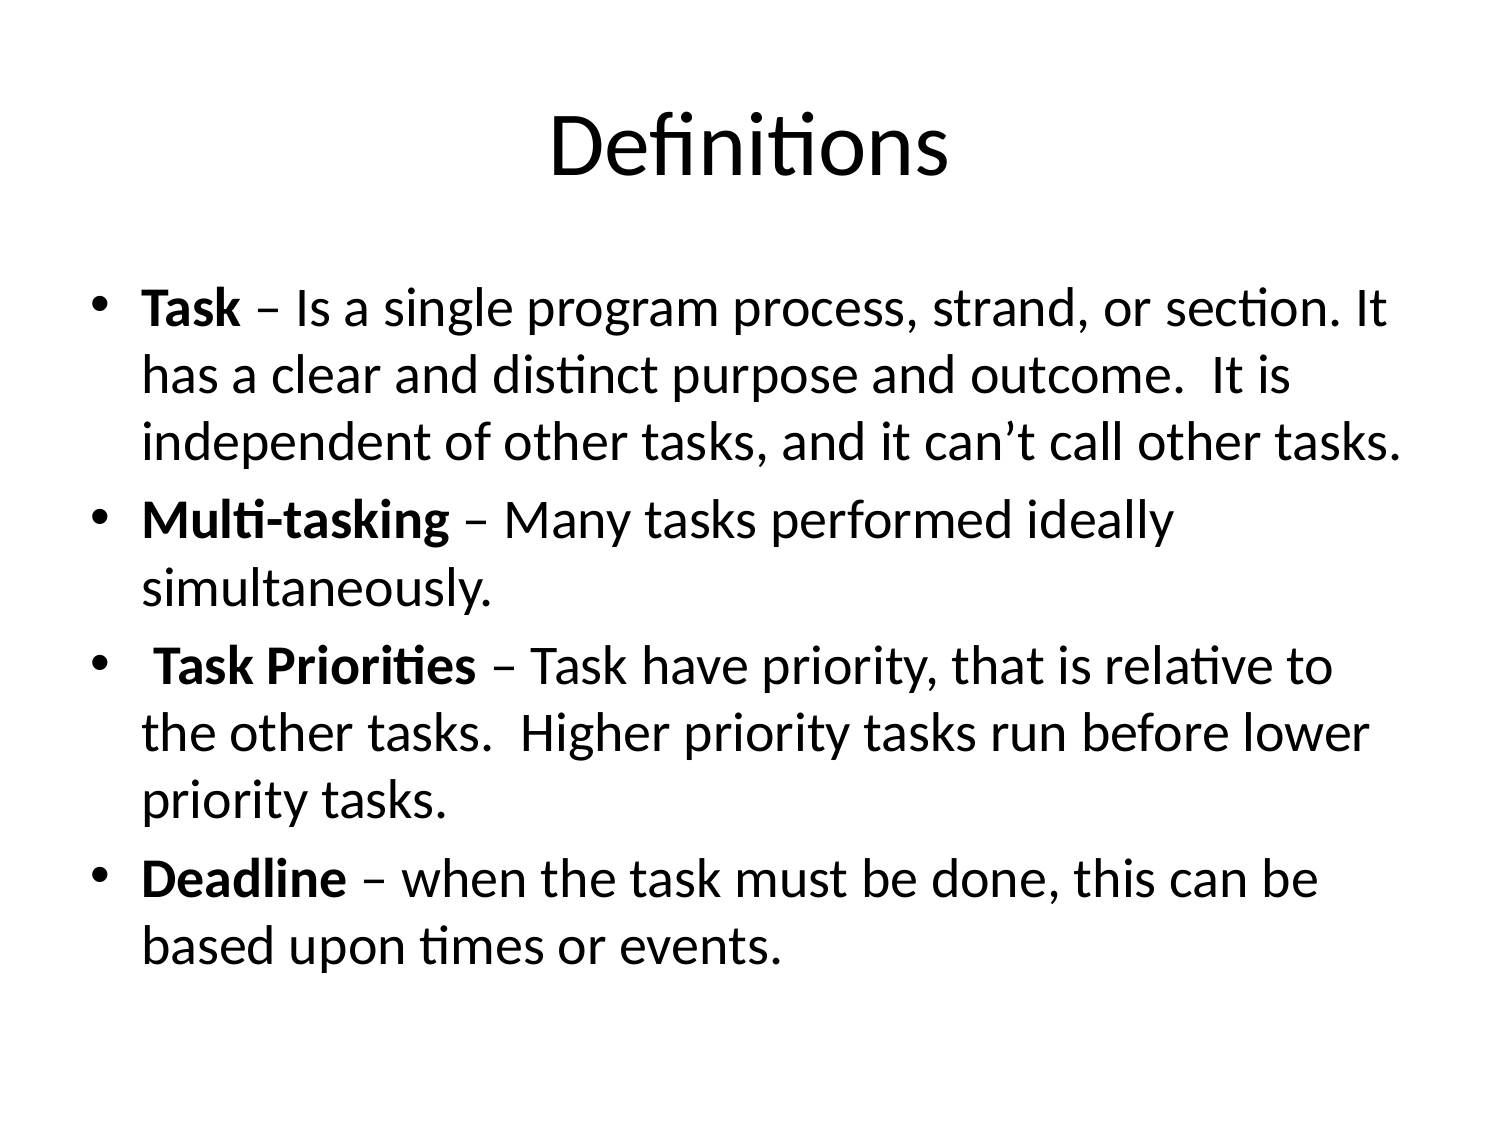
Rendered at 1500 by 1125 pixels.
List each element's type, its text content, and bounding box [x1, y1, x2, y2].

title Definitions [75, 45, 1425, 233]
list Task – Is a single program process, strand, or section. It has a clear and distinct purpose and outcome. It is independent of other tasks, and it can’t call other tasks. Multi-tasking – Many tasks performed ideally simultaneously. Task Priorities – Task have priority, that is relative to the other tasks. Higher priority tasks run before lower priority tasks. Deadline – when the task must be done, this can be based upon times or events. [75, 262, 1425, 1005]
